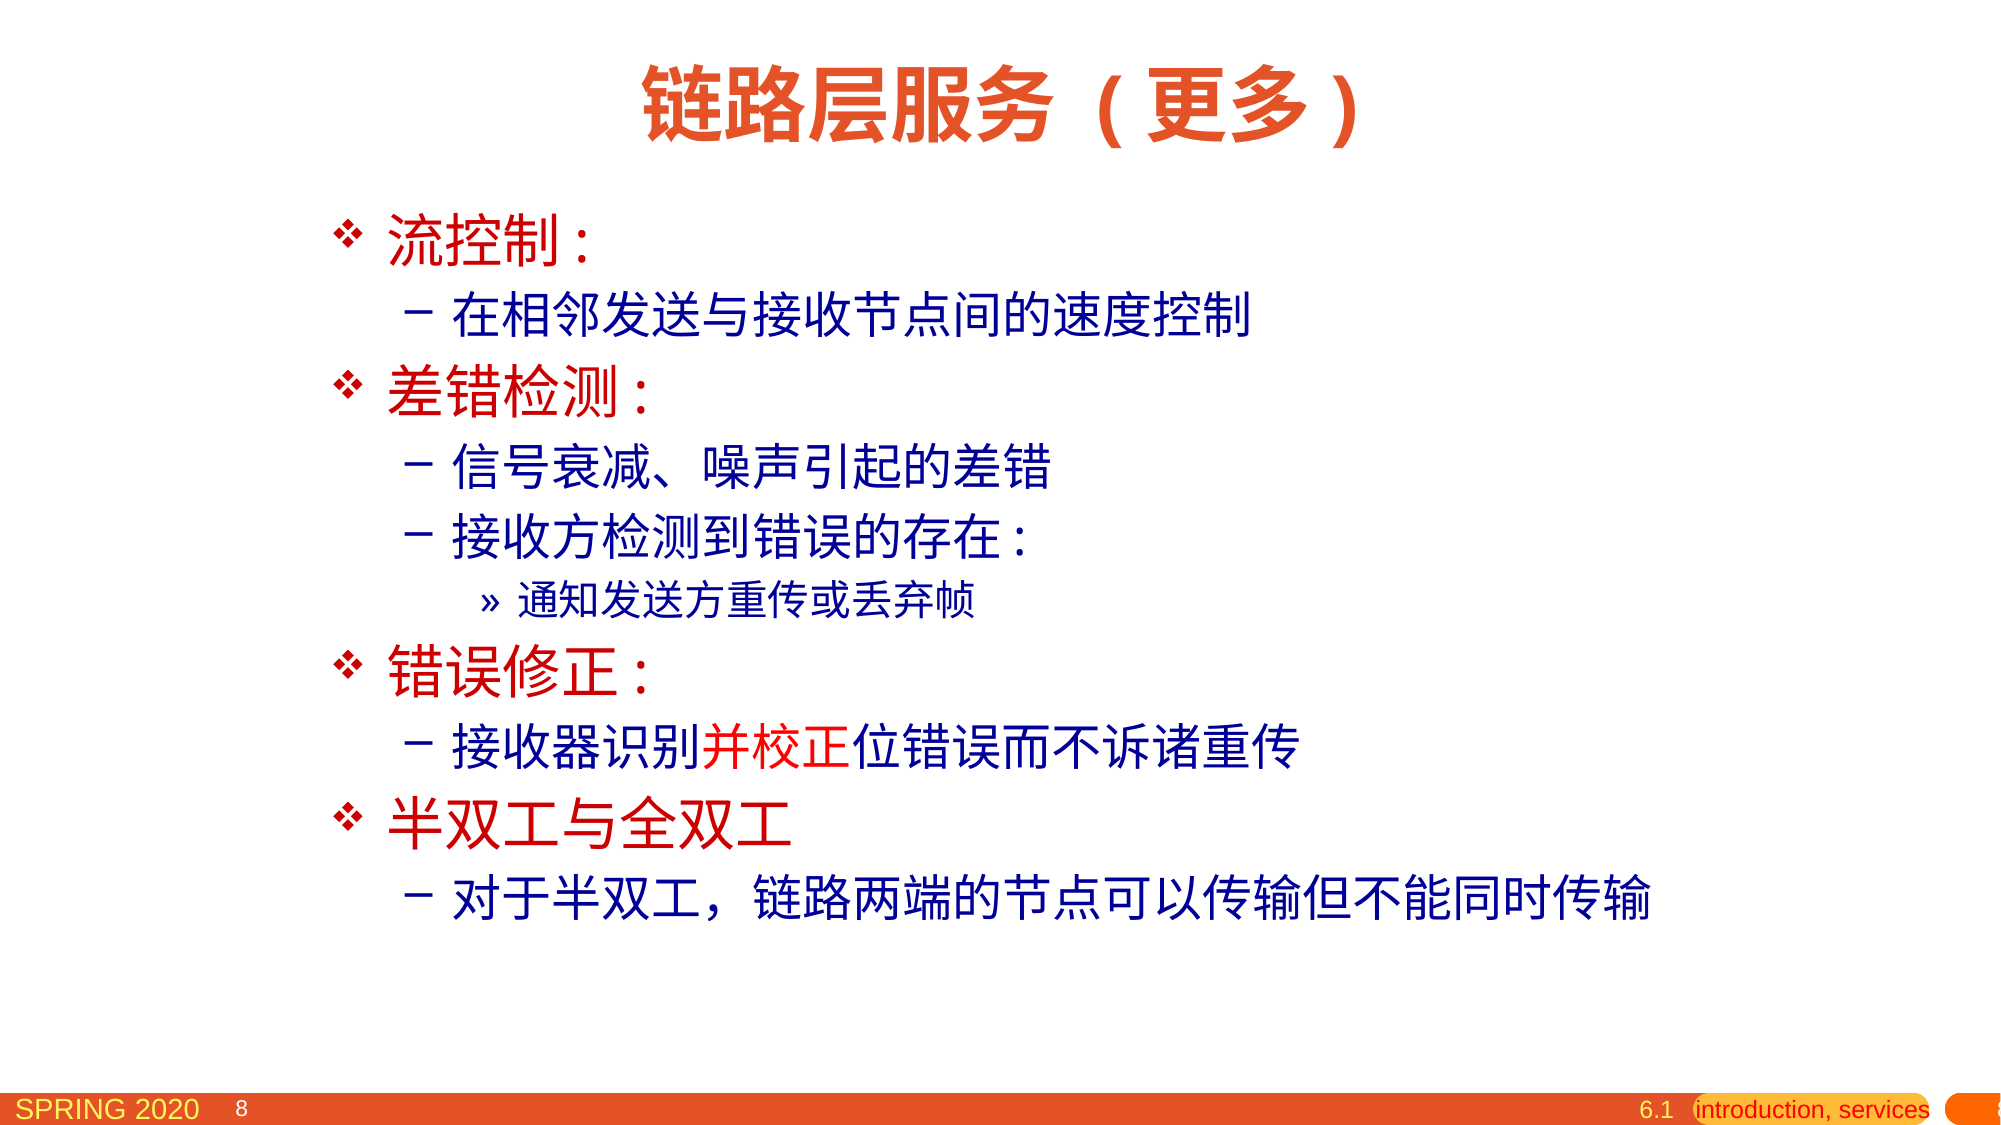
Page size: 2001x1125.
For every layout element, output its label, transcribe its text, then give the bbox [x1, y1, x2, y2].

list 流控制: 在相邻发送与接收节点间的速度控制 差错检测: 信号衰减、噪声引起的差错 接收方检测到错误的存在: 通知发送方重传或丢弃帧 错误修正: 接收器识别并校正位错误而不诉诸重传 半双工与全双工 对于半双工，链路两端的节点可以传输但不能同时传输 [314, 196, 1709, 1035]
text_box 6.1 introduction, services [1624, 1086, 1953, 1125]
title 链路层服务 (更多) [86, 42, 1914, 161]
